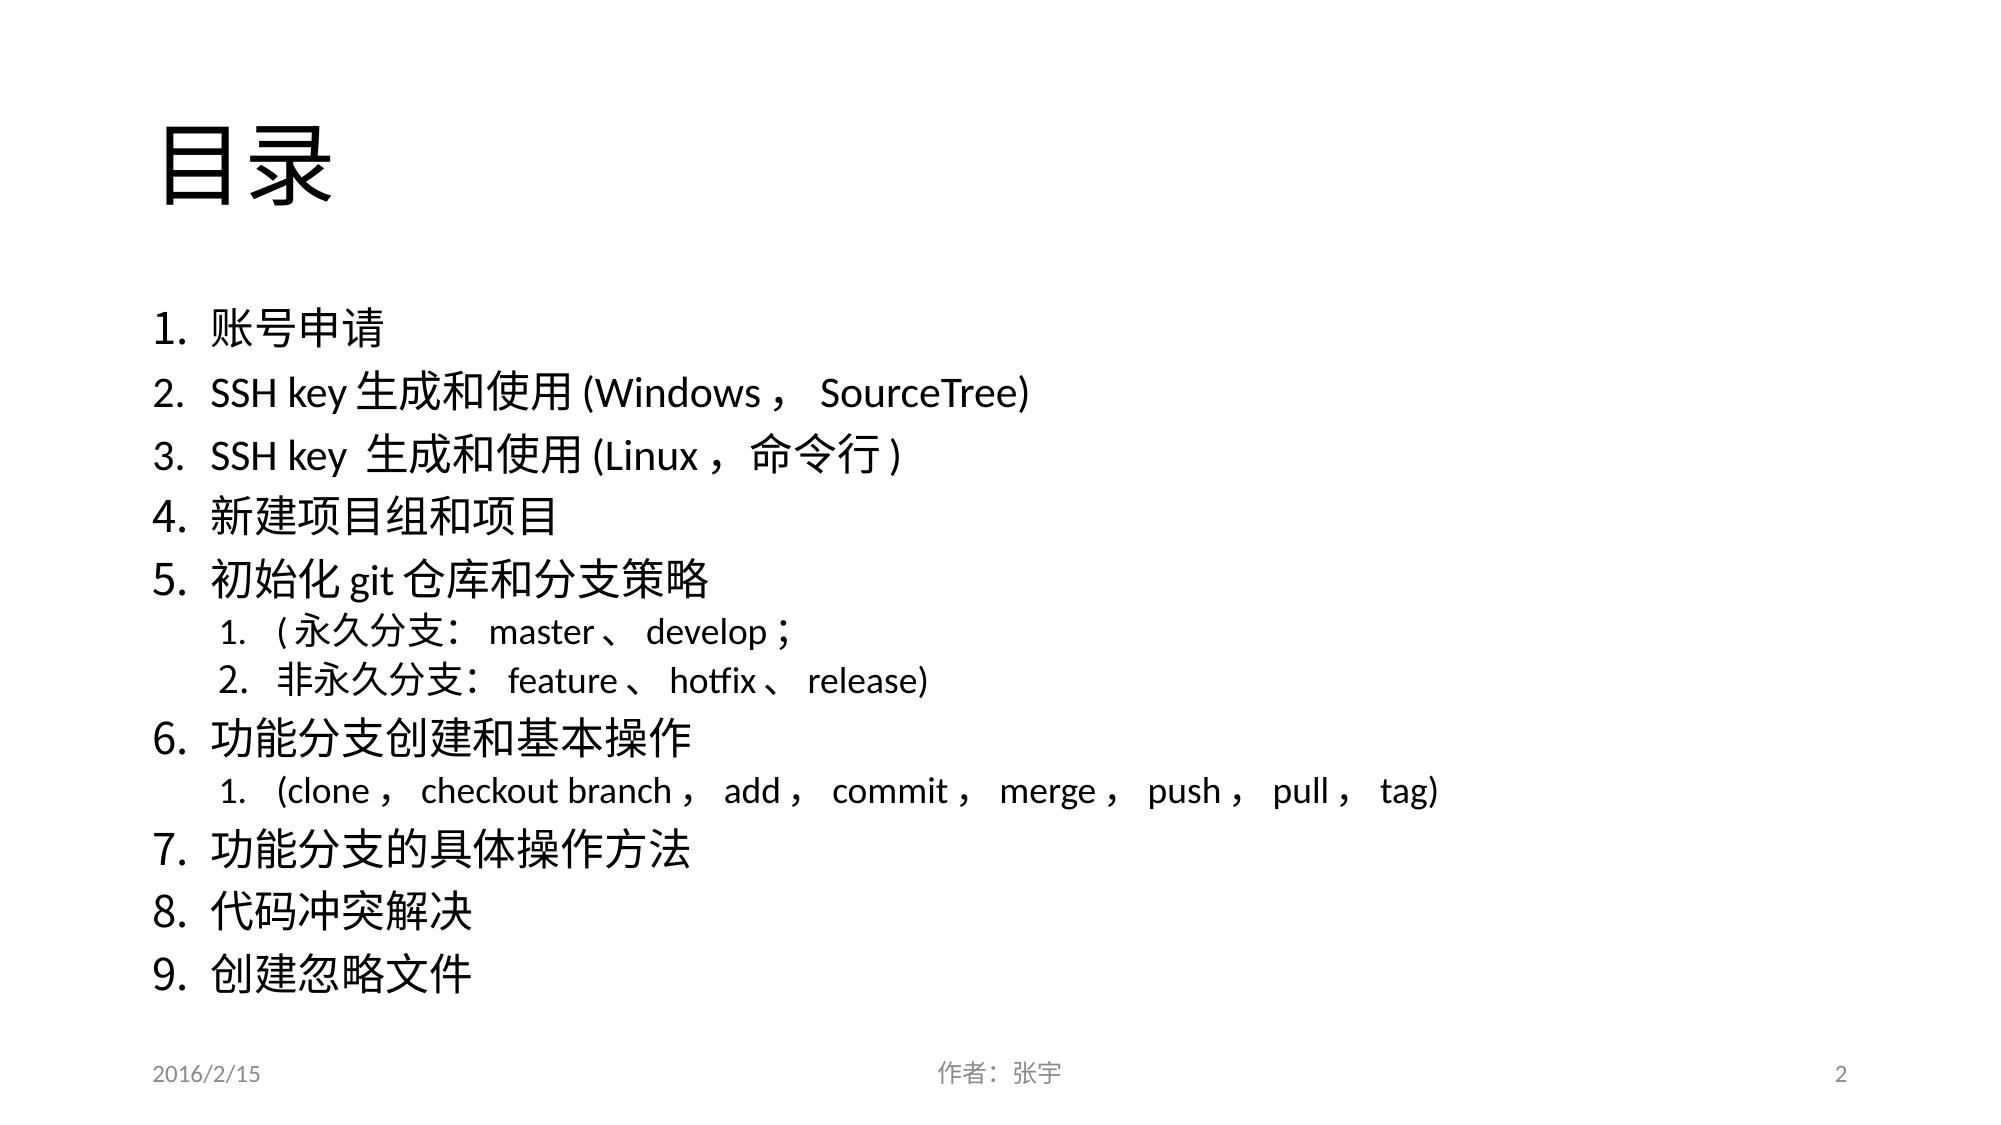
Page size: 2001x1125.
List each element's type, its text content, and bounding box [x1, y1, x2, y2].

list 账号申请 SSH key生成和使用(Windows，SourceTree) SSH key 生成和使用(Linux，命令行) 新建项目组和项目 初始化git仓库和分支策略 (永久分支：master、develop； 非永久分支：feature、hotfix、release) 功能分支创建和基本操作 (clone，checkout branch，add，commit，merge，push，pull，tag) 功能分支的具体操作方法 代码冲突解决 创建忽略文件 [137, 299, 1863, 1014]
footer 作者：张宇 [662, 1042, 1338, 1103]
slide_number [137, 1042, 588, 1103]
title 目录 [137, 59, 1863, 278]
slide_number 2 [1412, 1042, 1863, 1103]
